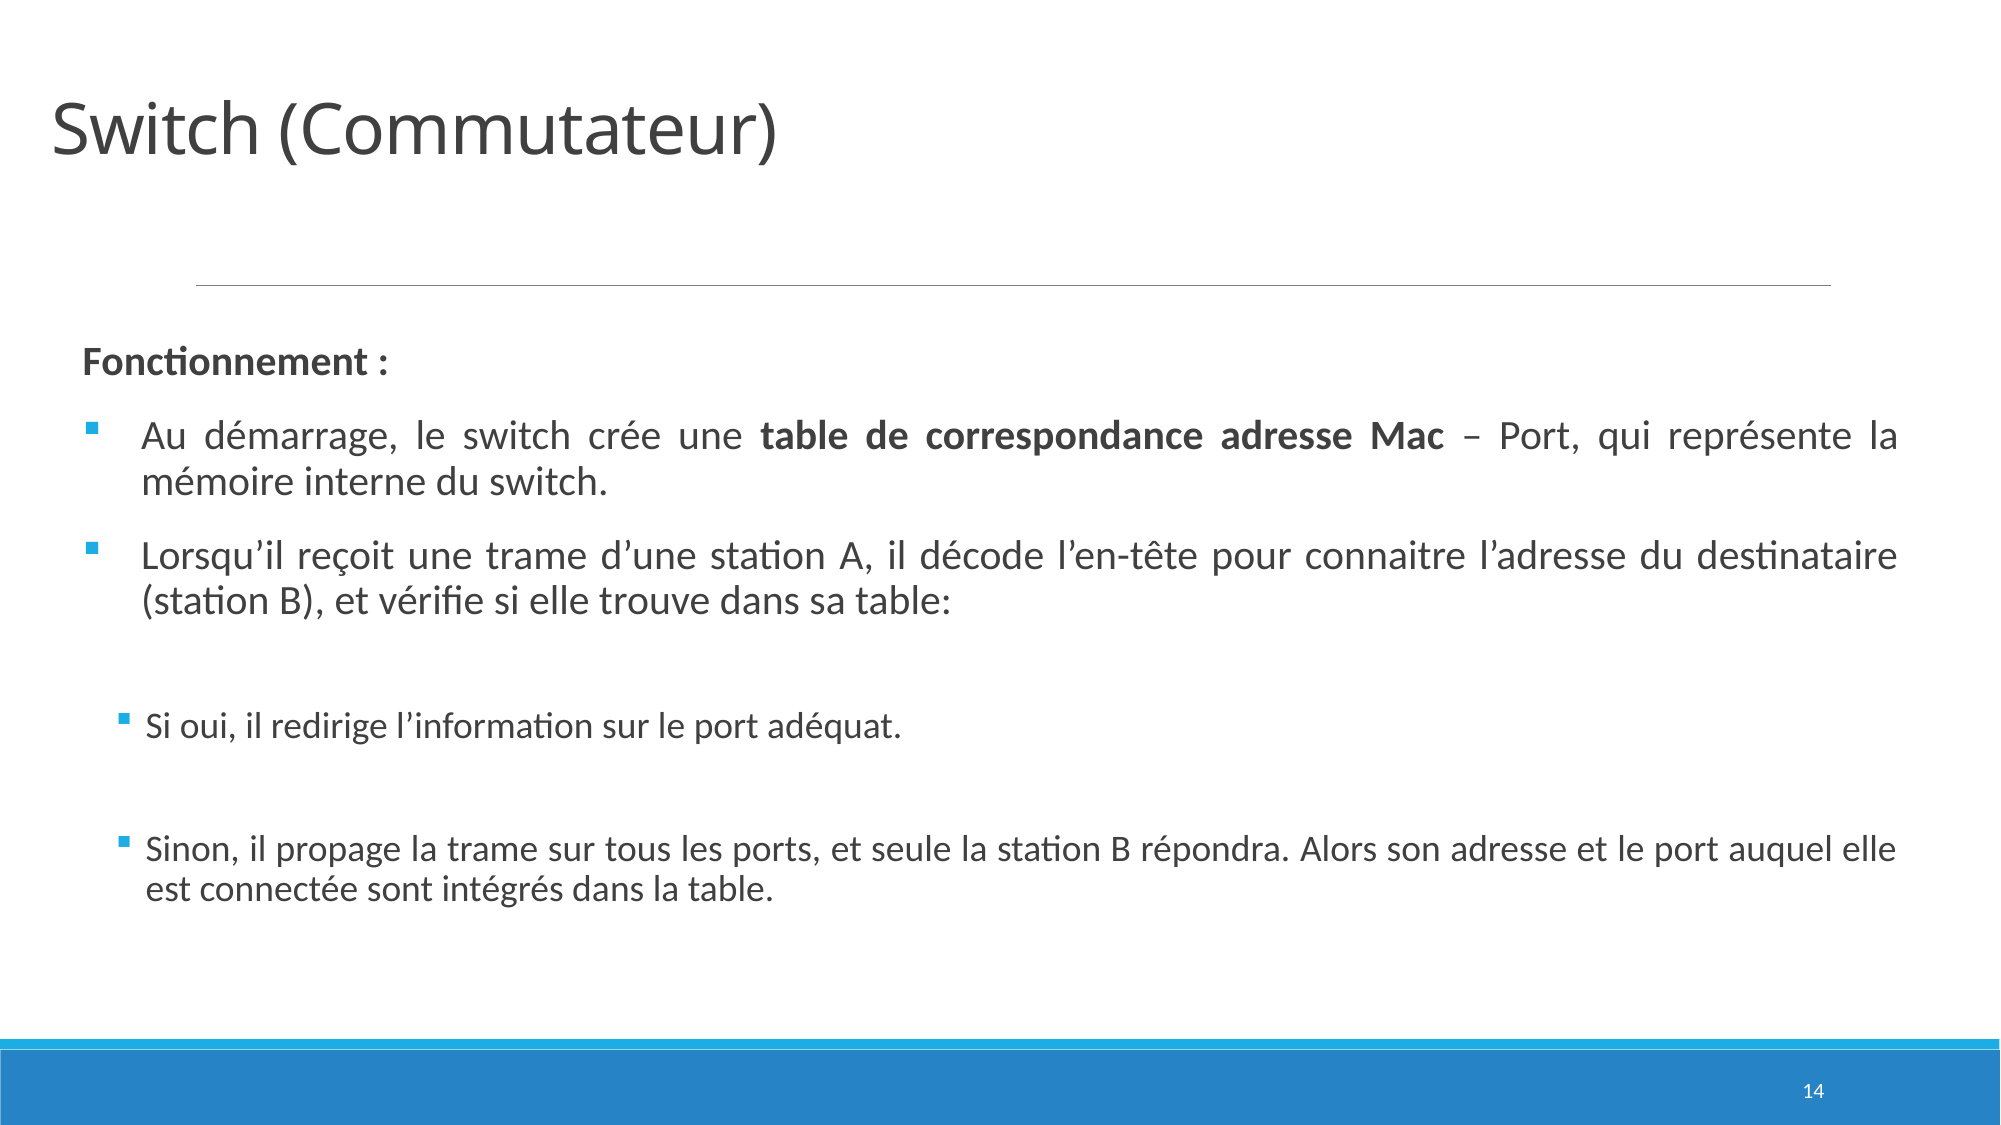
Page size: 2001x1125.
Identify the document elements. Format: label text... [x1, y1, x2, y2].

list Fonctionnement : Au démarrage, le switch crée une table de correspondance adresse Mac – Port, qui représente la mémoire interne du switch. Lorsqu’il reçoit une trame d’une station A, il décode l’en-tête pour connaitre l’adresse du destinataire (station B), et vérifie si elle trouve dans sa table: Si oui, il redirige l’information sur le port adéquat. Sinon, il propage la trame sur tous les ports, et seule la station B répondra. Alors son adresse et le port auquel elle est connectée sont intégrés dans la table. [82, 332, 1899, 1125]
slide_number 14 [1624, 1059, 1840, 1120]
title Switch (Commutateur) [36, 88, 1762, 177]
